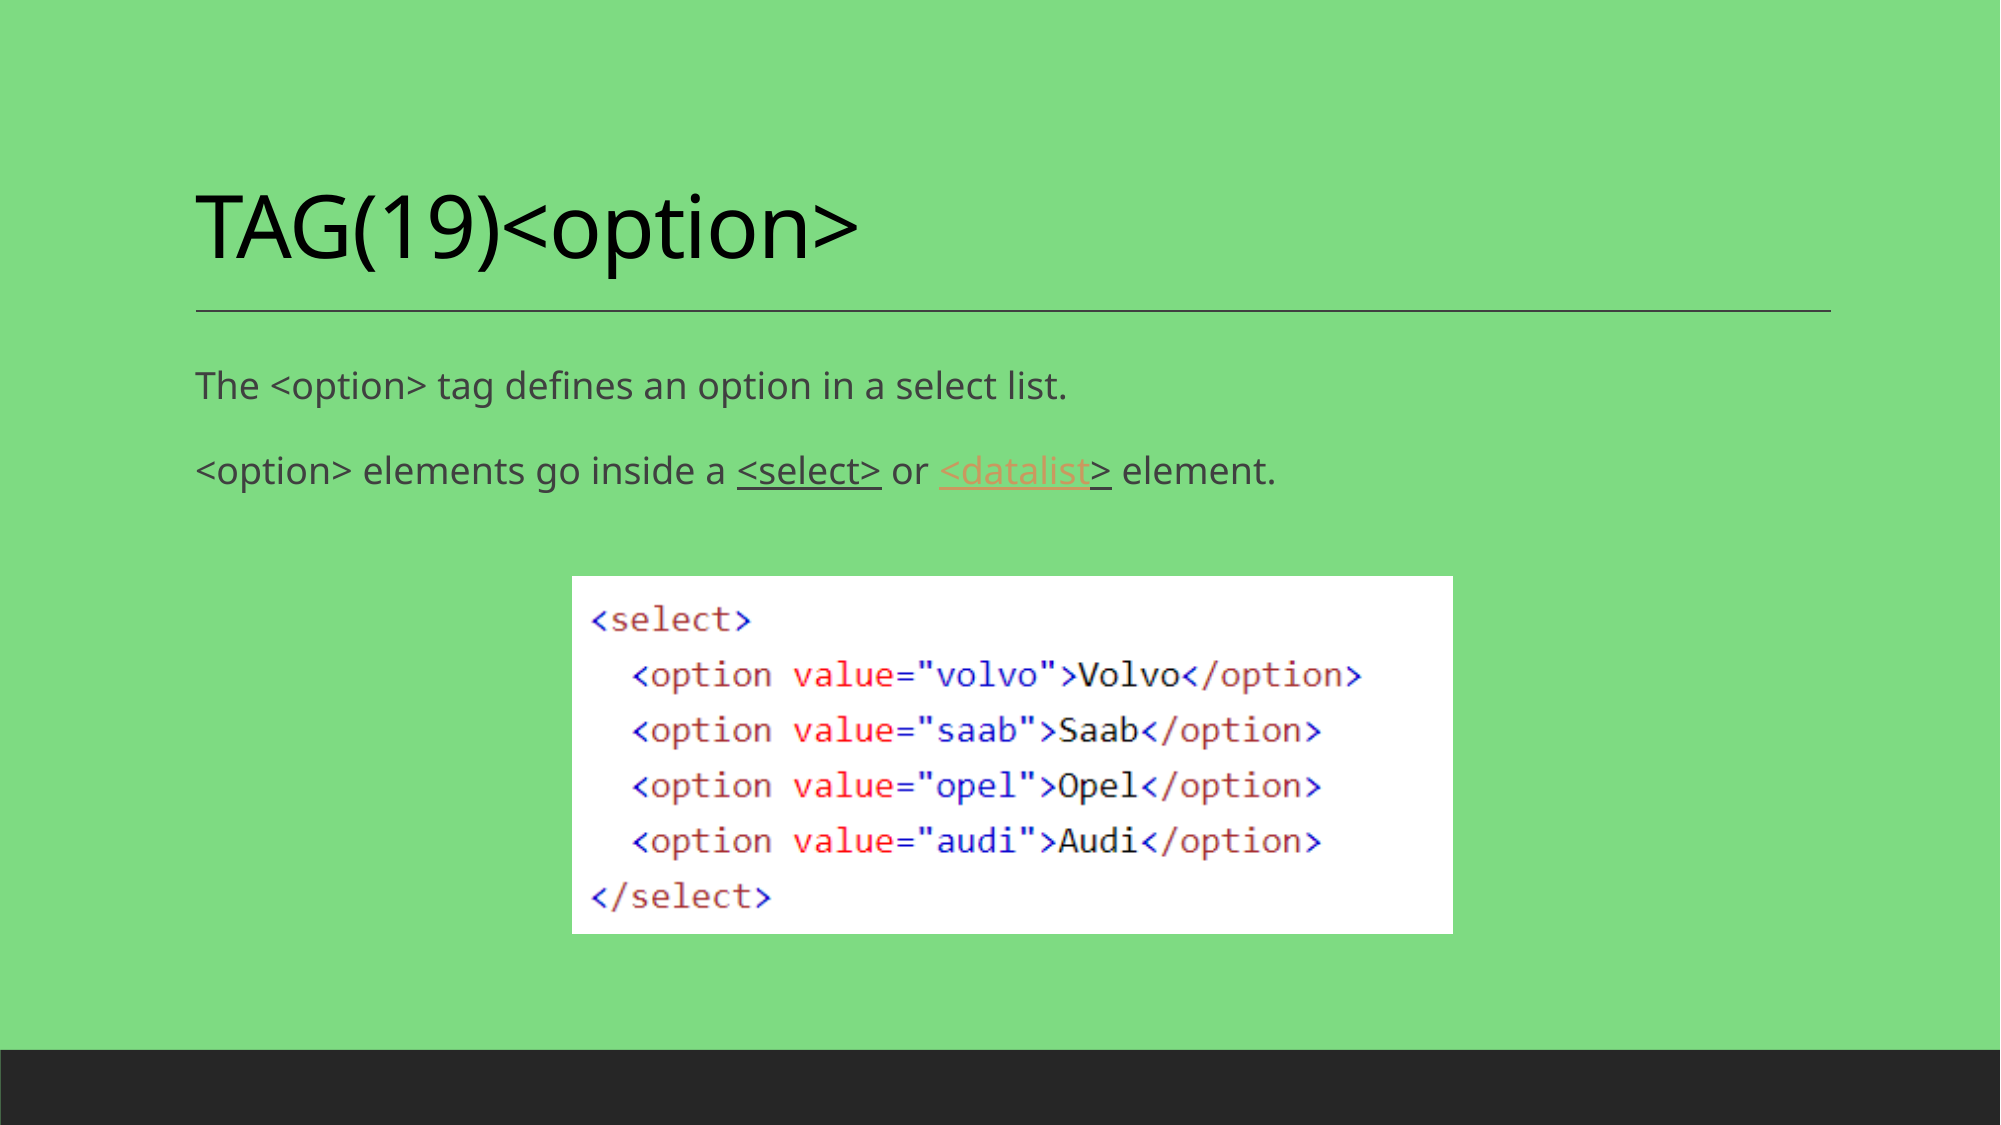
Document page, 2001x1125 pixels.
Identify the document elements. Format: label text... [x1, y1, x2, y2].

picture [572, 575, 1453, 934]
title TAG(19)<option> [180, 47, 1830, 285]
list The <option> tag defines an option in a select list. <option> elements go inside a <select> or <datalist> element. [180, 345, 1830, 963]
